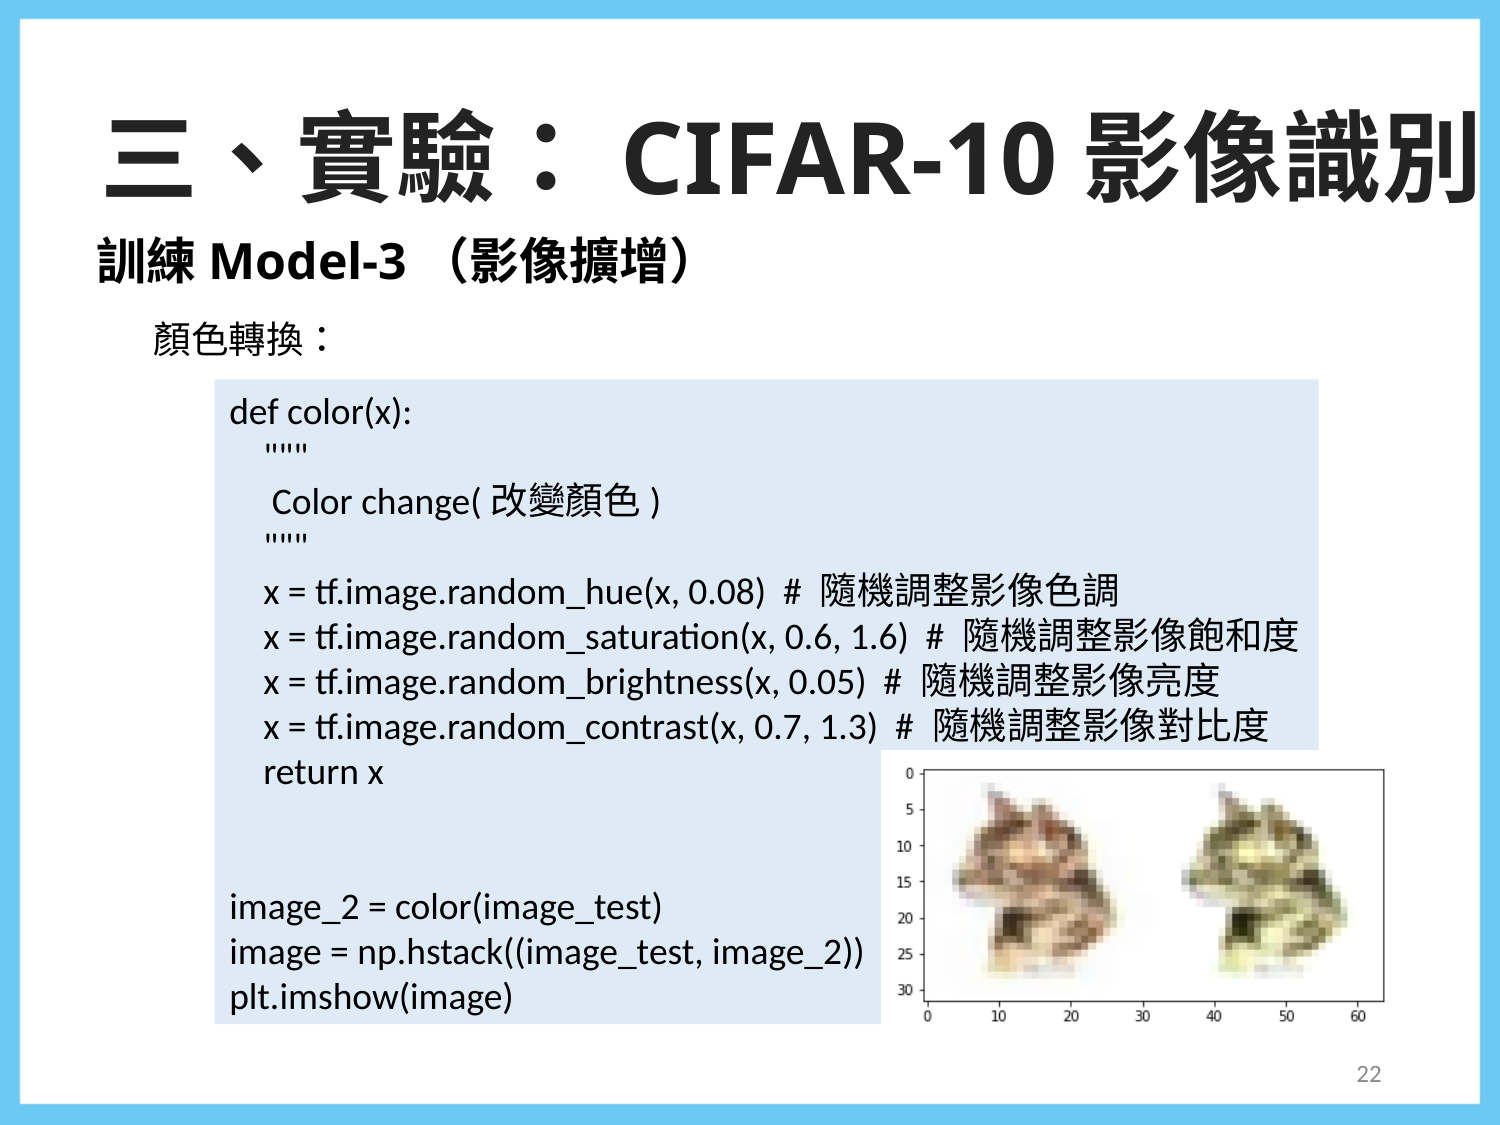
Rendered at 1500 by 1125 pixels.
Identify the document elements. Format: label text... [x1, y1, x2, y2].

text_box 顏色轉換： [139, 308, 357, 369]
text_box 訓練Model-3（影像擴增） [81, 222, 735, 297]
text_box 三、實驗：CIFAR-10影像識別 [85, 75, 1500, 223]
slide_number 22 [1059, 1042, 1397, 1103]
picture [0, 0, 1500, 1125]
text_box def color(x): """ Color change(改變顏色) """ x = tf.image.random_hue(x, 0.08) # 隨機調整影像色調 x = tf.image.random_saturation(x, 0.6, 1.6) # 隨機調整影像飽和度 x = tf.image.random_brightness(x, 0.05) # 隨機調整影像亮度 x = tf.image.random_contrast(x, 0.7, 1.3) # 隨機調整影像對比度 return x image_2 = color(image_test) image = np.hstack((image_test, image_2)) plt.imshow(image) [214, 379, 1319, 1025]
